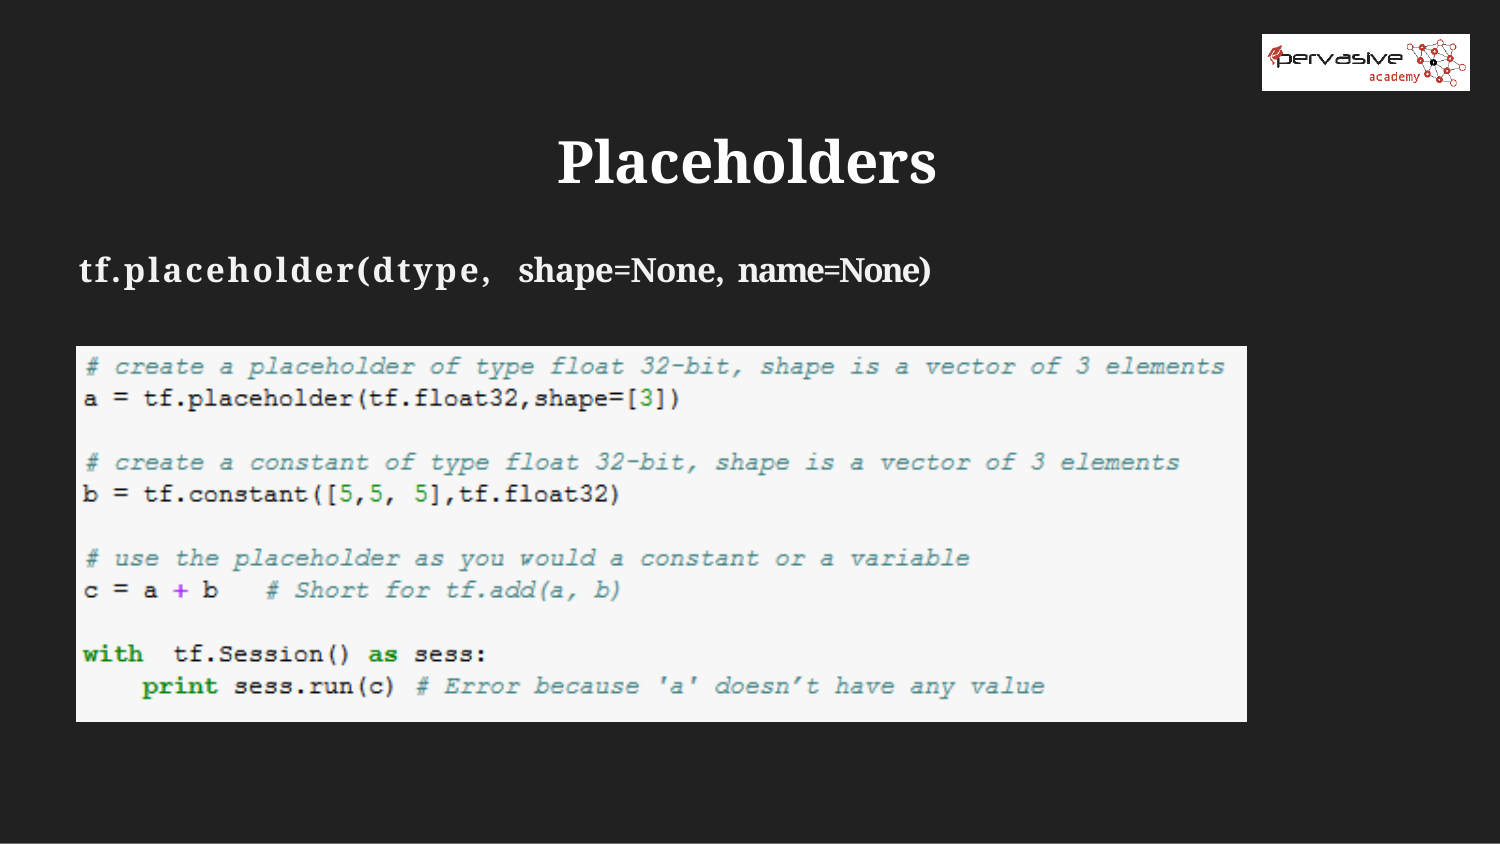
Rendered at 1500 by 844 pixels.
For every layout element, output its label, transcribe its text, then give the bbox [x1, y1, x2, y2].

picture [76, 346, 1247, 723]
text_box tf.placeholder(dtype, shape=None, name=None) [76, 247, 986, 290]
picture [1262, 34, 1470, 91]
title Placeholders [555, 122, 949, 247]
